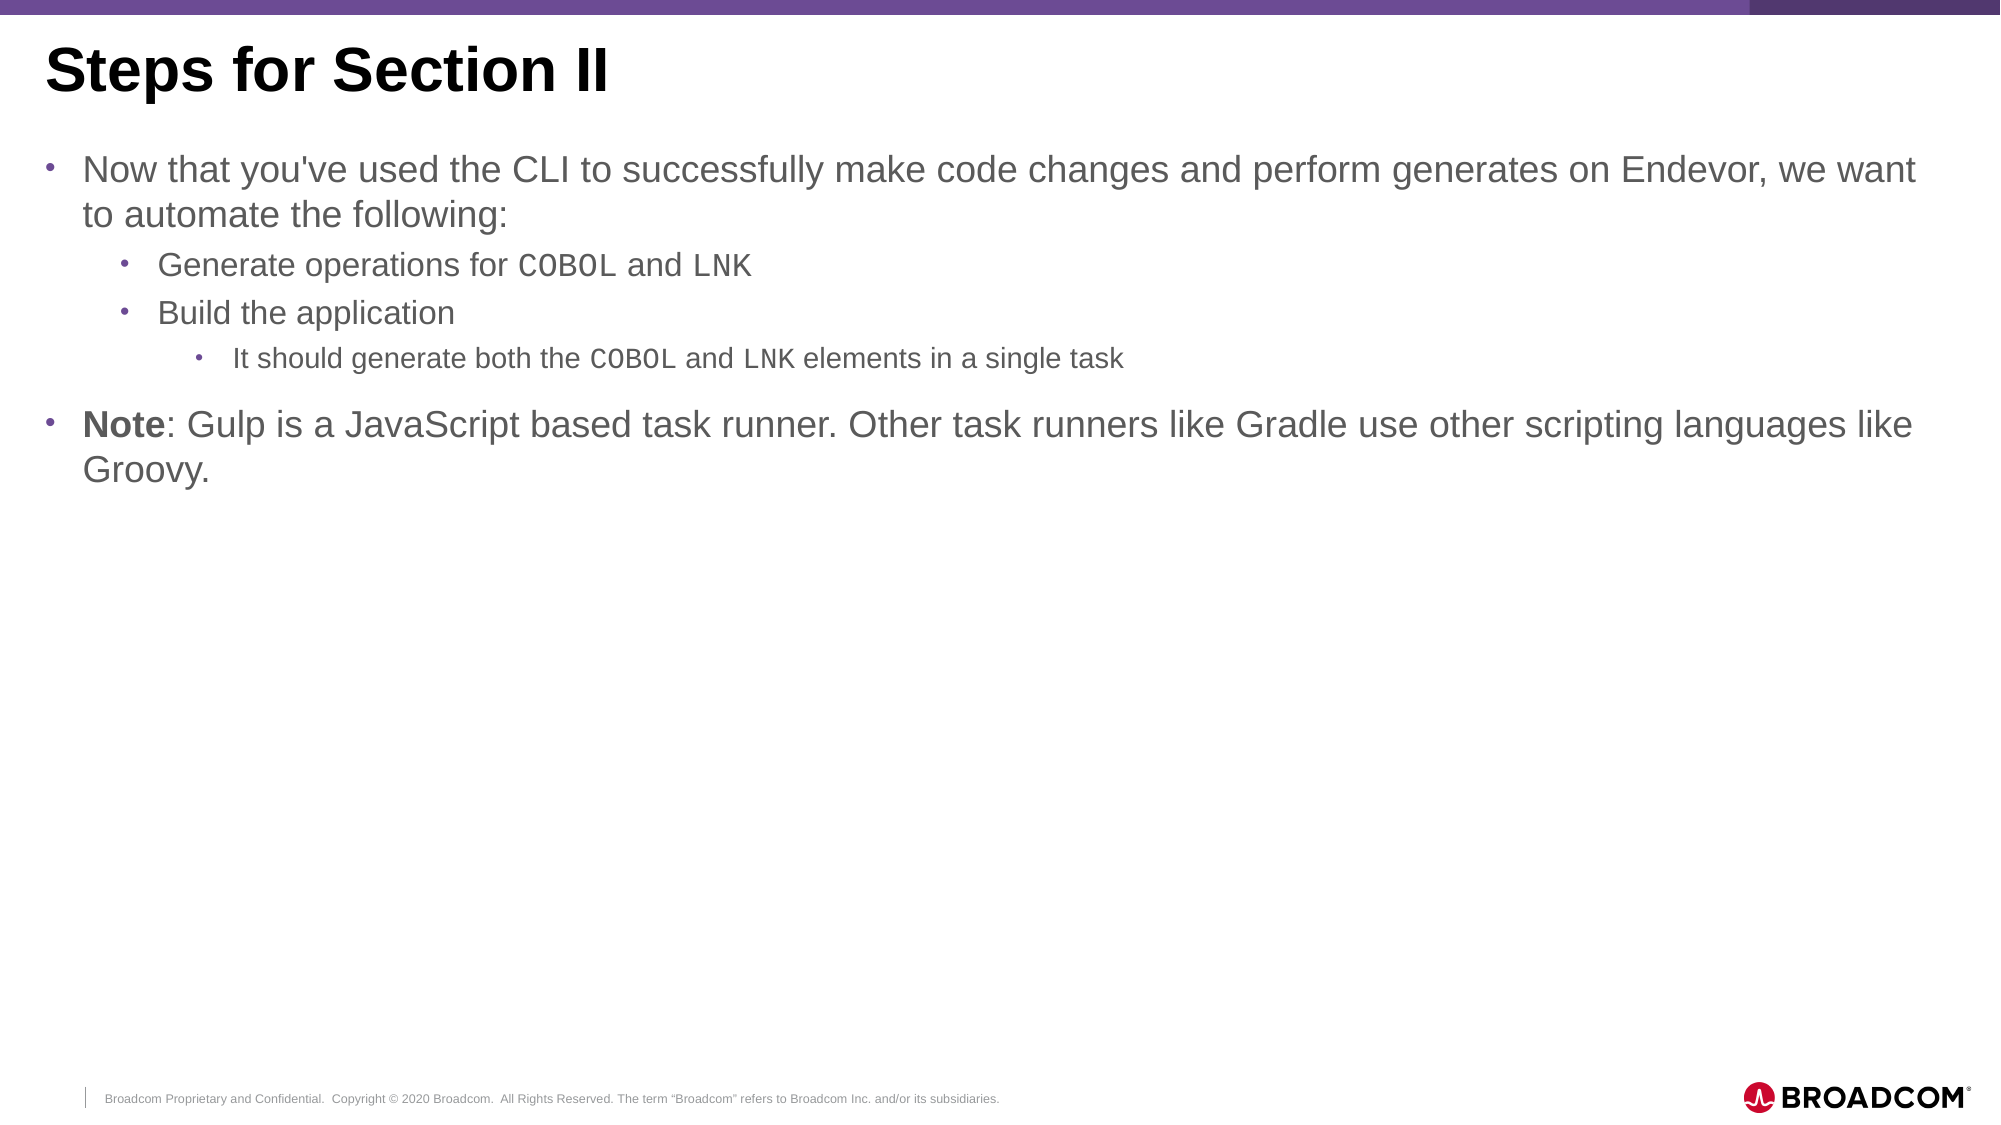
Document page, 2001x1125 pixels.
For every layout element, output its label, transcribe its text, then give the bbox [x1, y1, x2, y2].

title Steps for Section II [30, 29, 1970, 93]
list Now that you've used the CLI to successfully make code changes and perform generates on Endevor, we want to automate the following: Generate operations for COBOL and LNK Build the application It should generate both the COBOL and LNK elements in a single task Note: Gulp is a JavaScript based task runner. Other task runners like Gradle use other scripting languages like Groovy. [30, 137, 1970, 1065]
picture [1743, 1080, 1972, 1114]
